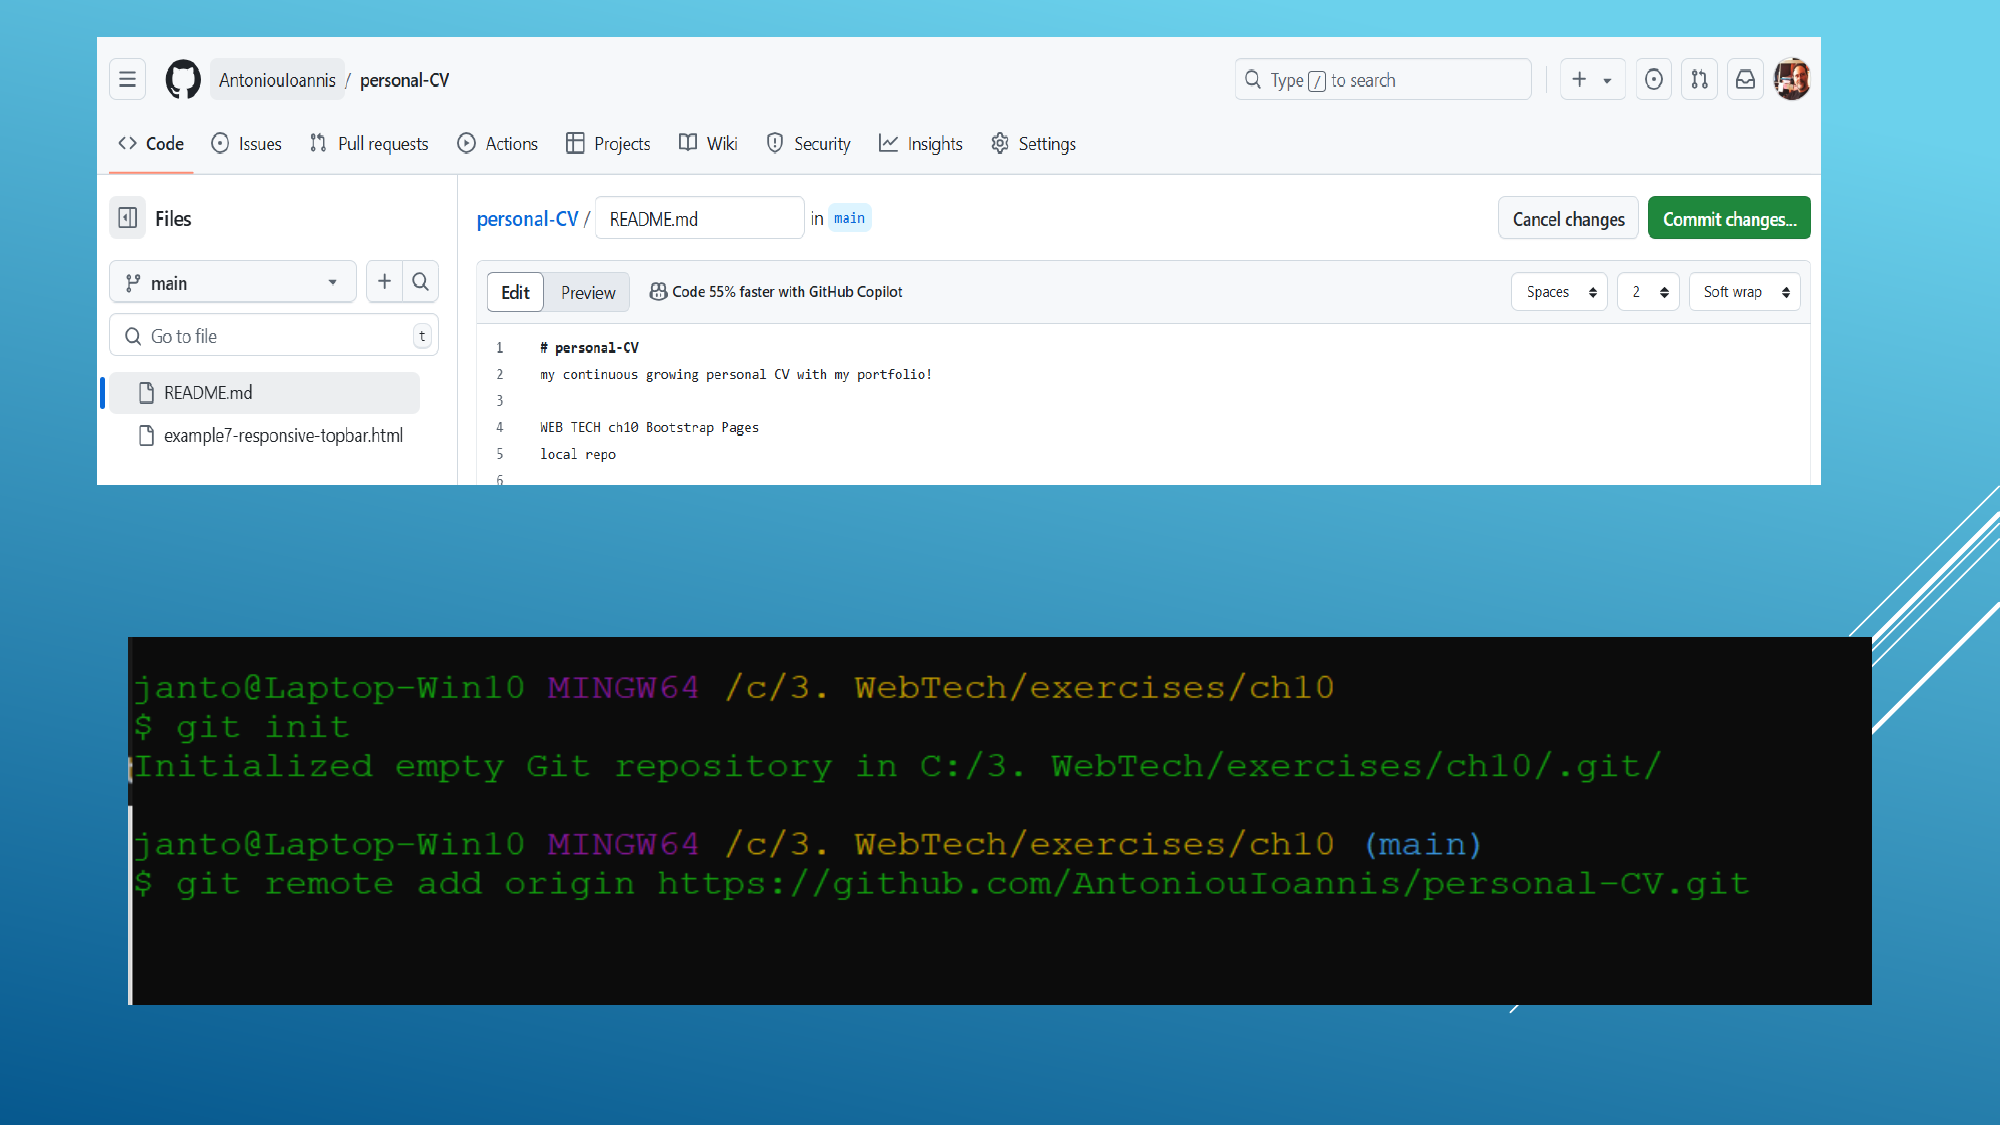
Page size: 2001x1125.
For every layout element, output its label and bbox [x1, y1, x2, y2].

picture [127, 637, 1873, 1005]
picture [97, 36, 1821, 485]
